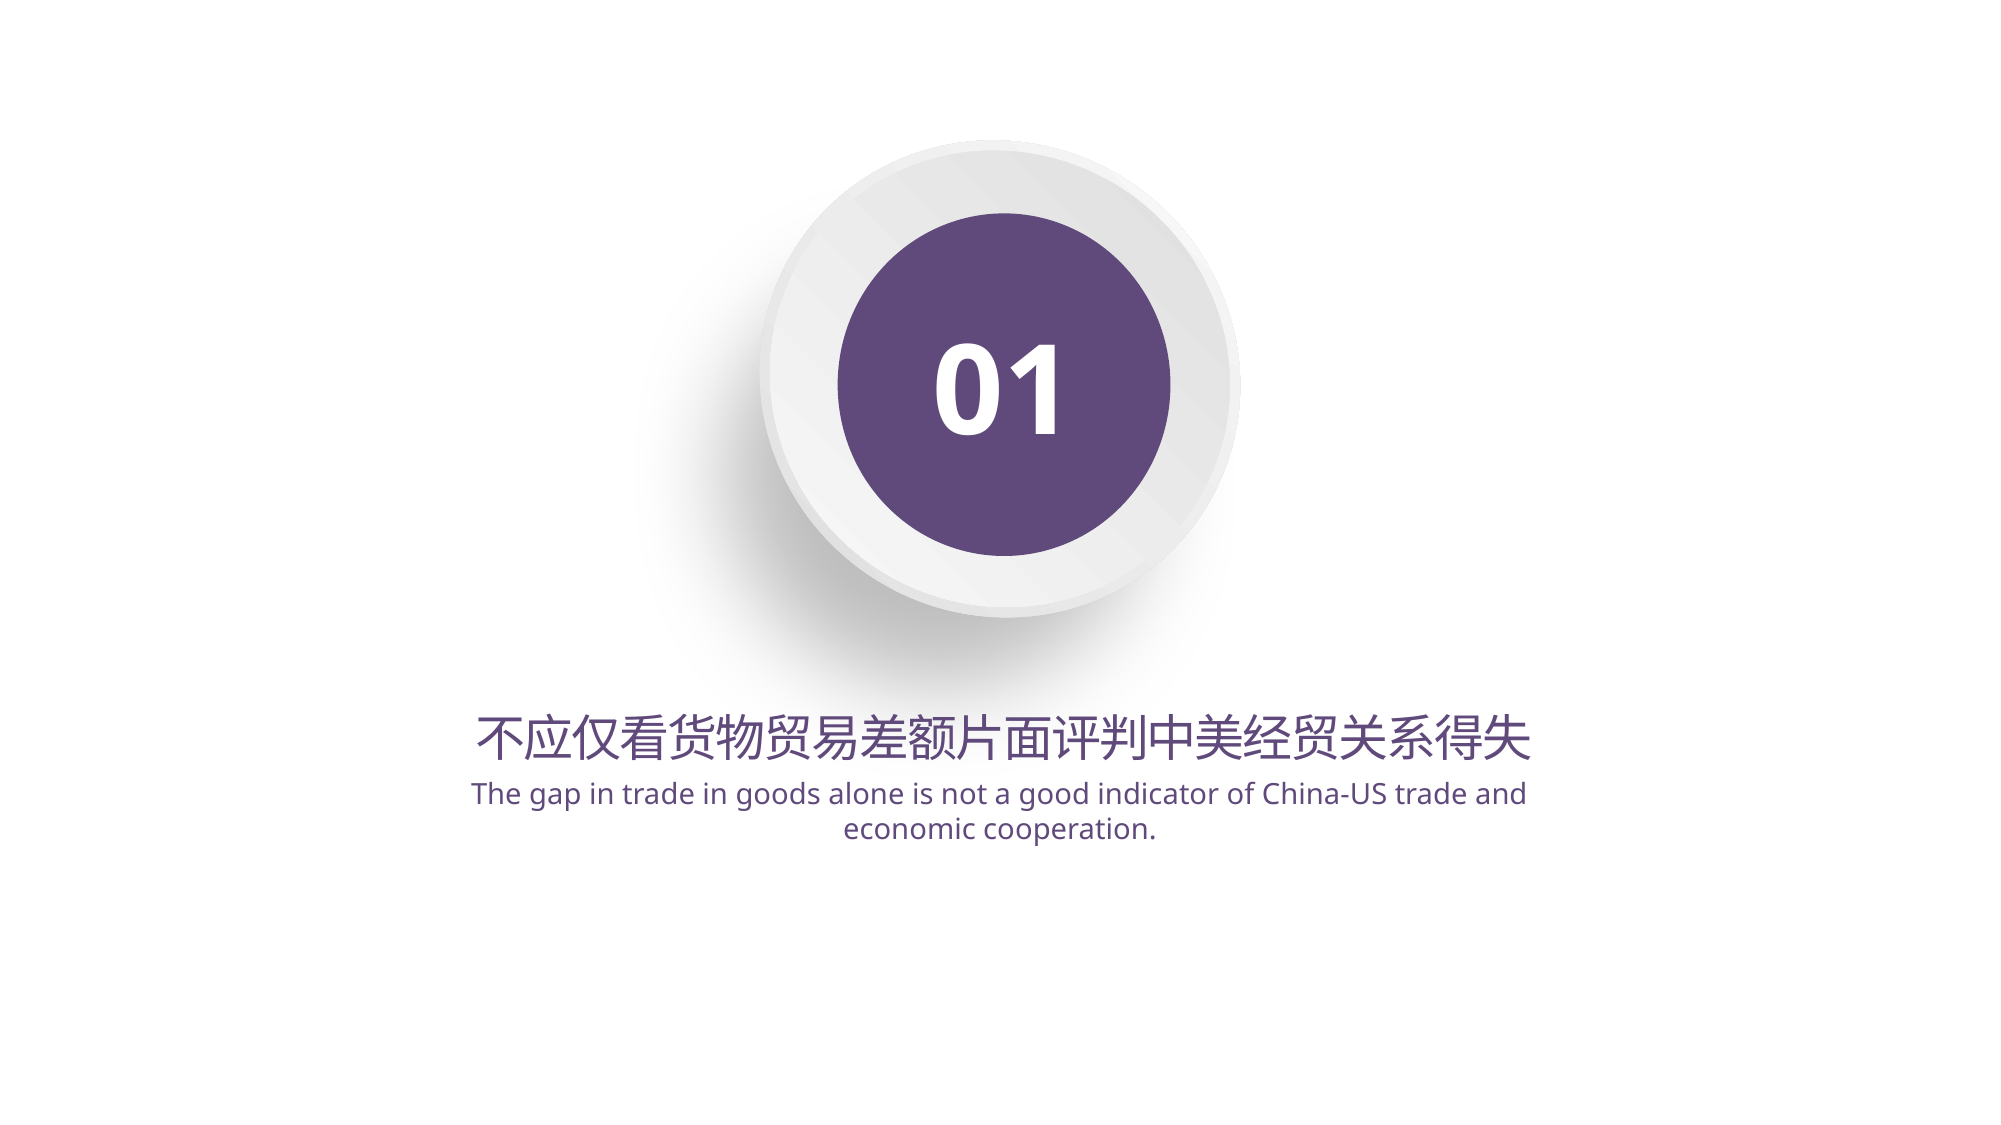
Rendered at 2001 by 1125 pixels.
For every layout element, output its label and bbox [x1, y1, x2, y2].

text_box [764, 135, 1236, 622]
text_box [437, 699, 1571, 855]
